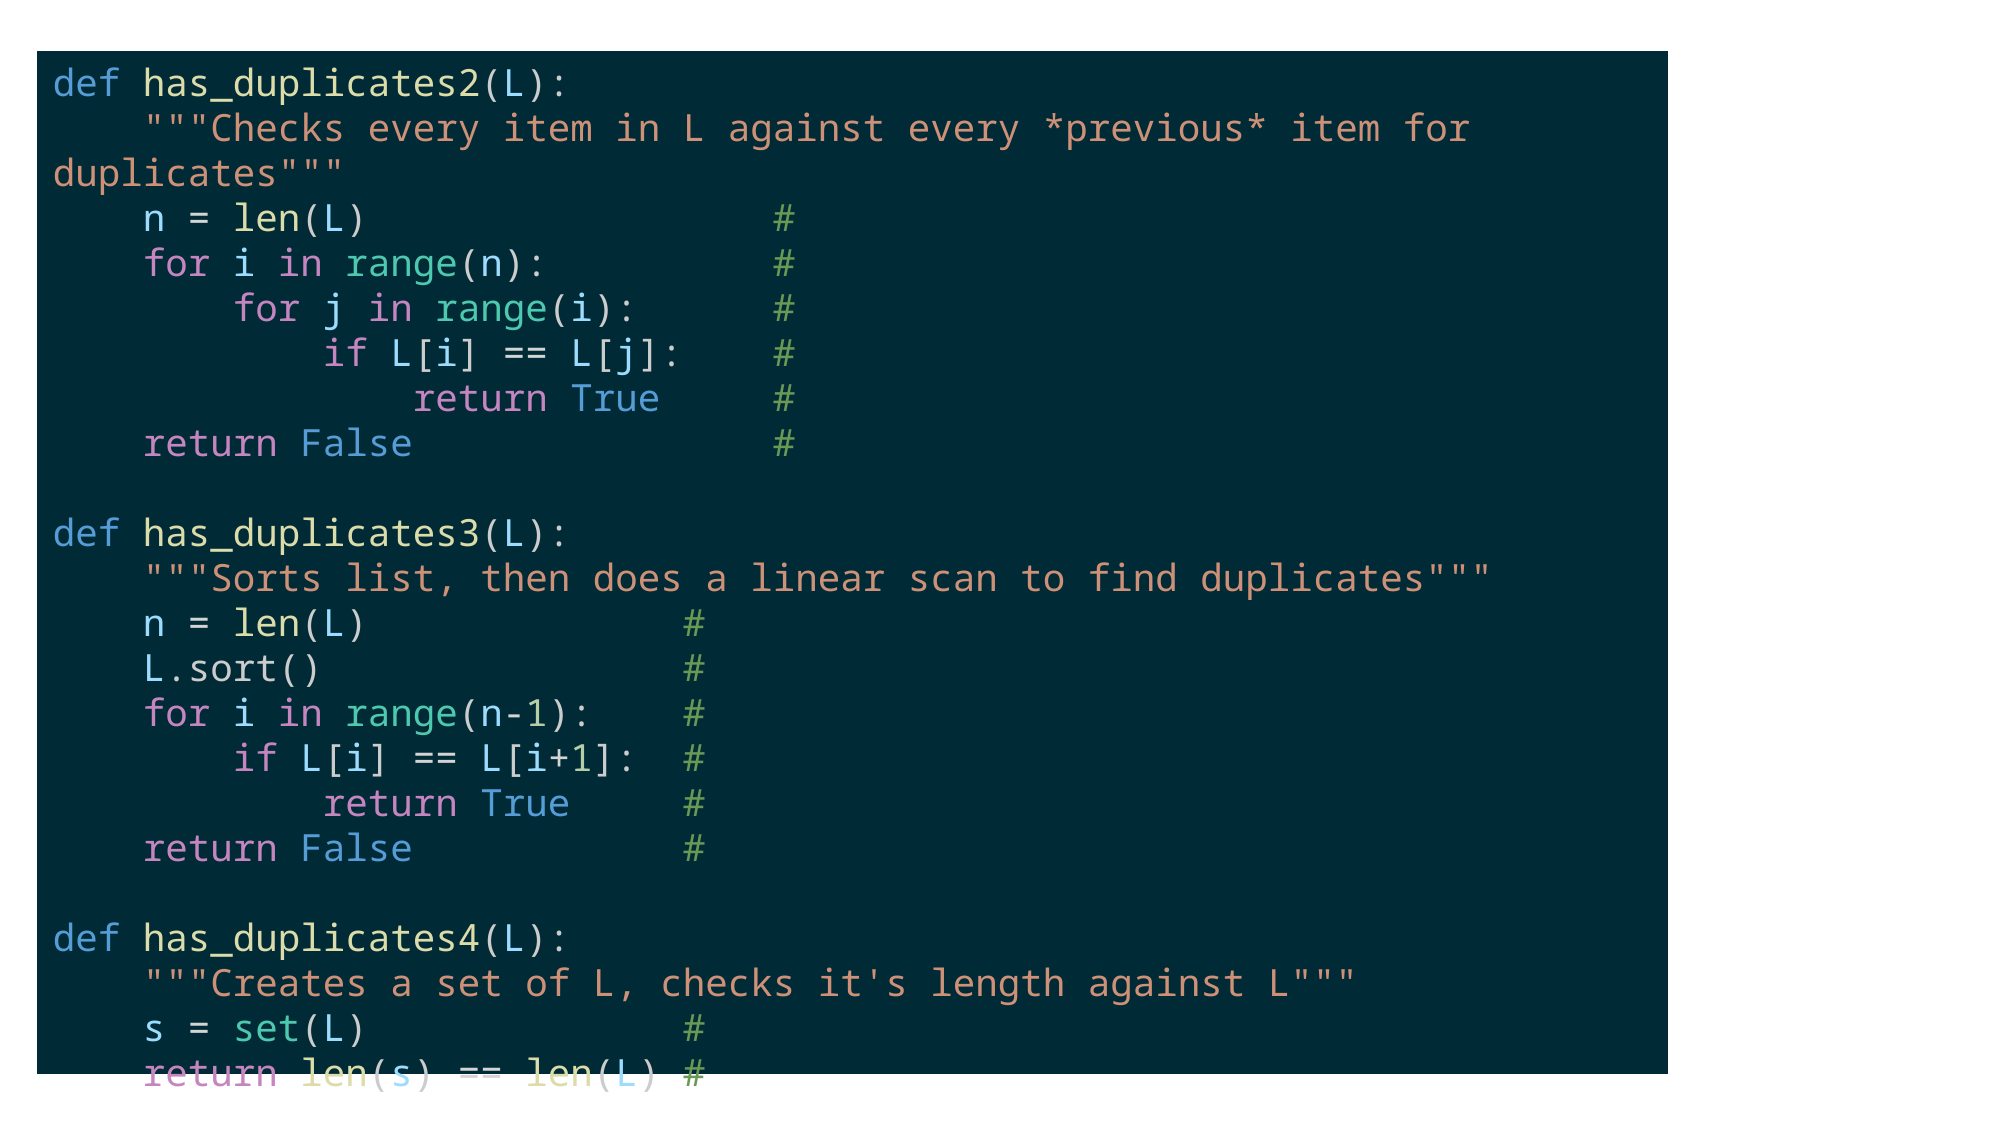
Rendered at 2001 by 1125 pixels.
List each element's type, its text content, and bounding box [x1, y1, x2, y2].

text_box def has_duplicates2(L): """Checks every item in L against every *previous* item for duplicates""" n = len(L) # for i in range(n): # for j in range(i): # if L[i] == L[j]: # return True # return False # def has_duplicates3(L): """Sorts list, then does a linear scan to find duplicates""" n = len(L) # L.sort() # for i in range(n-1): # if L[i] == L[i+1]: # return True # return False # def has_duplicates4(L): """Creates a set of L, checks it's length against L""" s = set(L) # return len(s) == len(L) # [37, 50, 1668, 1075]
